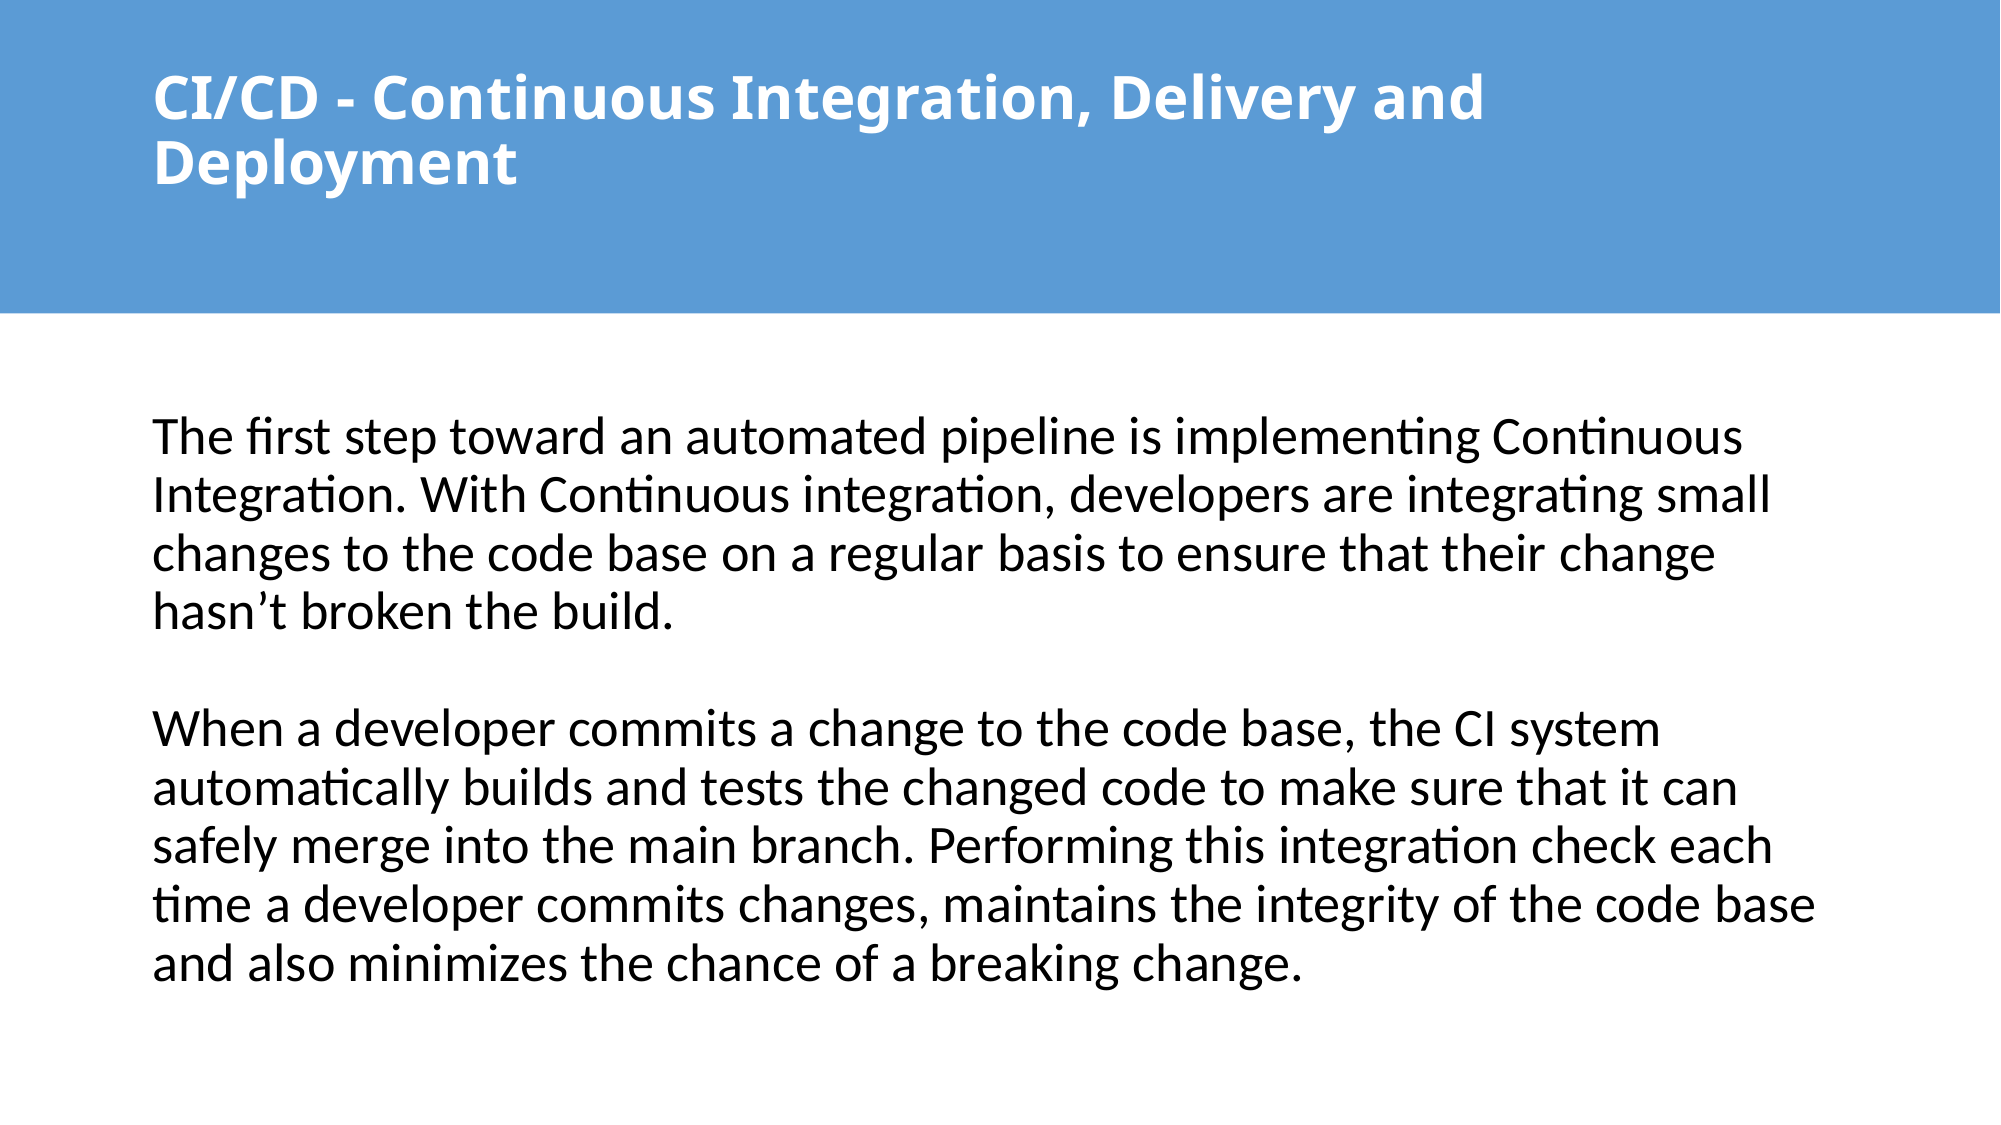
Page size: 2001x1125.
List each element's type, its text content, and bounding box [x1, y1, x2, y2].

title CI/CD - Continuous Integration, Delivery and Deployment [137, 59, 1863, 278]
list The first step toward an automated pipeline is implementing Continuous Integration. With Continuous integration, developers are integrating small changes to the code base on a regular basis to ensure that their change hasn’t broken the build. When a developer commits a change to the code base, the CI system automatically builds and tests the changed code to make sure that it can safely merge into the main branch. Performing this integration check each time a developer commits changes, maintains the integrity of the code base and also minimizes the chance of a breaking change. [137, 399, 1863, 1014]
text_box [0, 0, 2000, 314]
